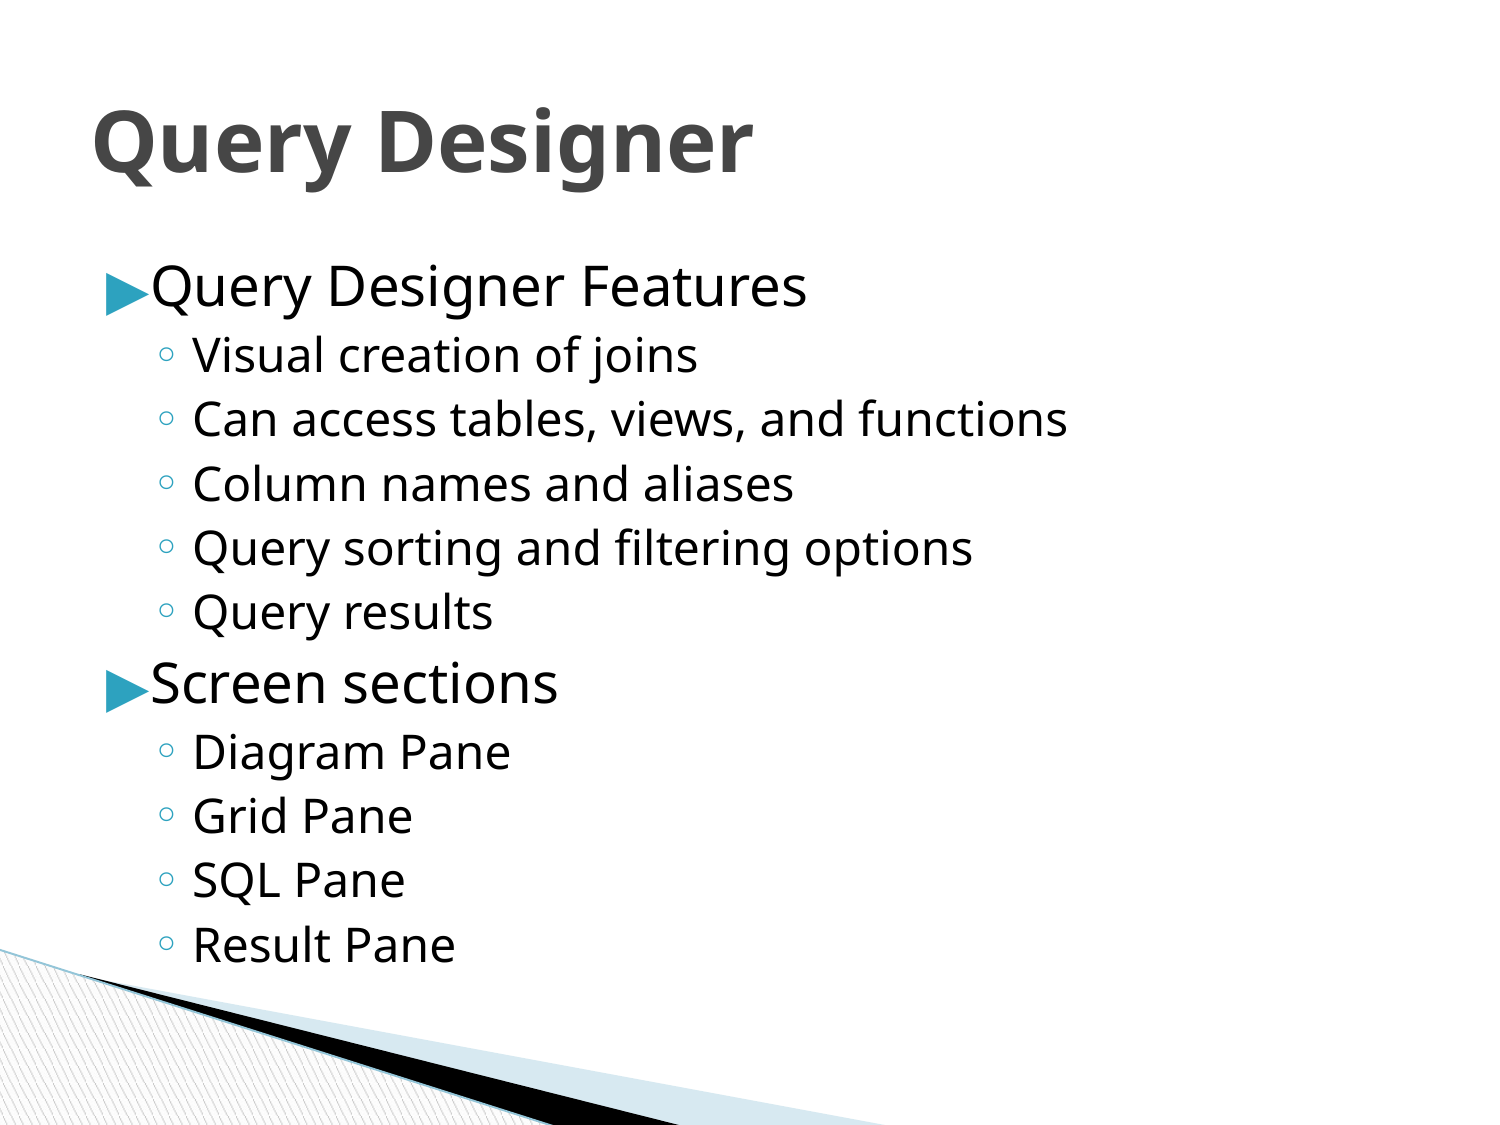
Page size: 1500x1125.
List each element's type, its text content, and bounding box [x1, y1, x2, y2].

list Query Designer Features Visual creation of joins Can access tables, views, and functions Column names and aliases Query sorting and filtering options Query results Screen sections Diagram Pane Grid Pane SQL Pane Result Pane [75, 243, 1425, 986]
title Query Designer [75, 45, 1425, 233]
